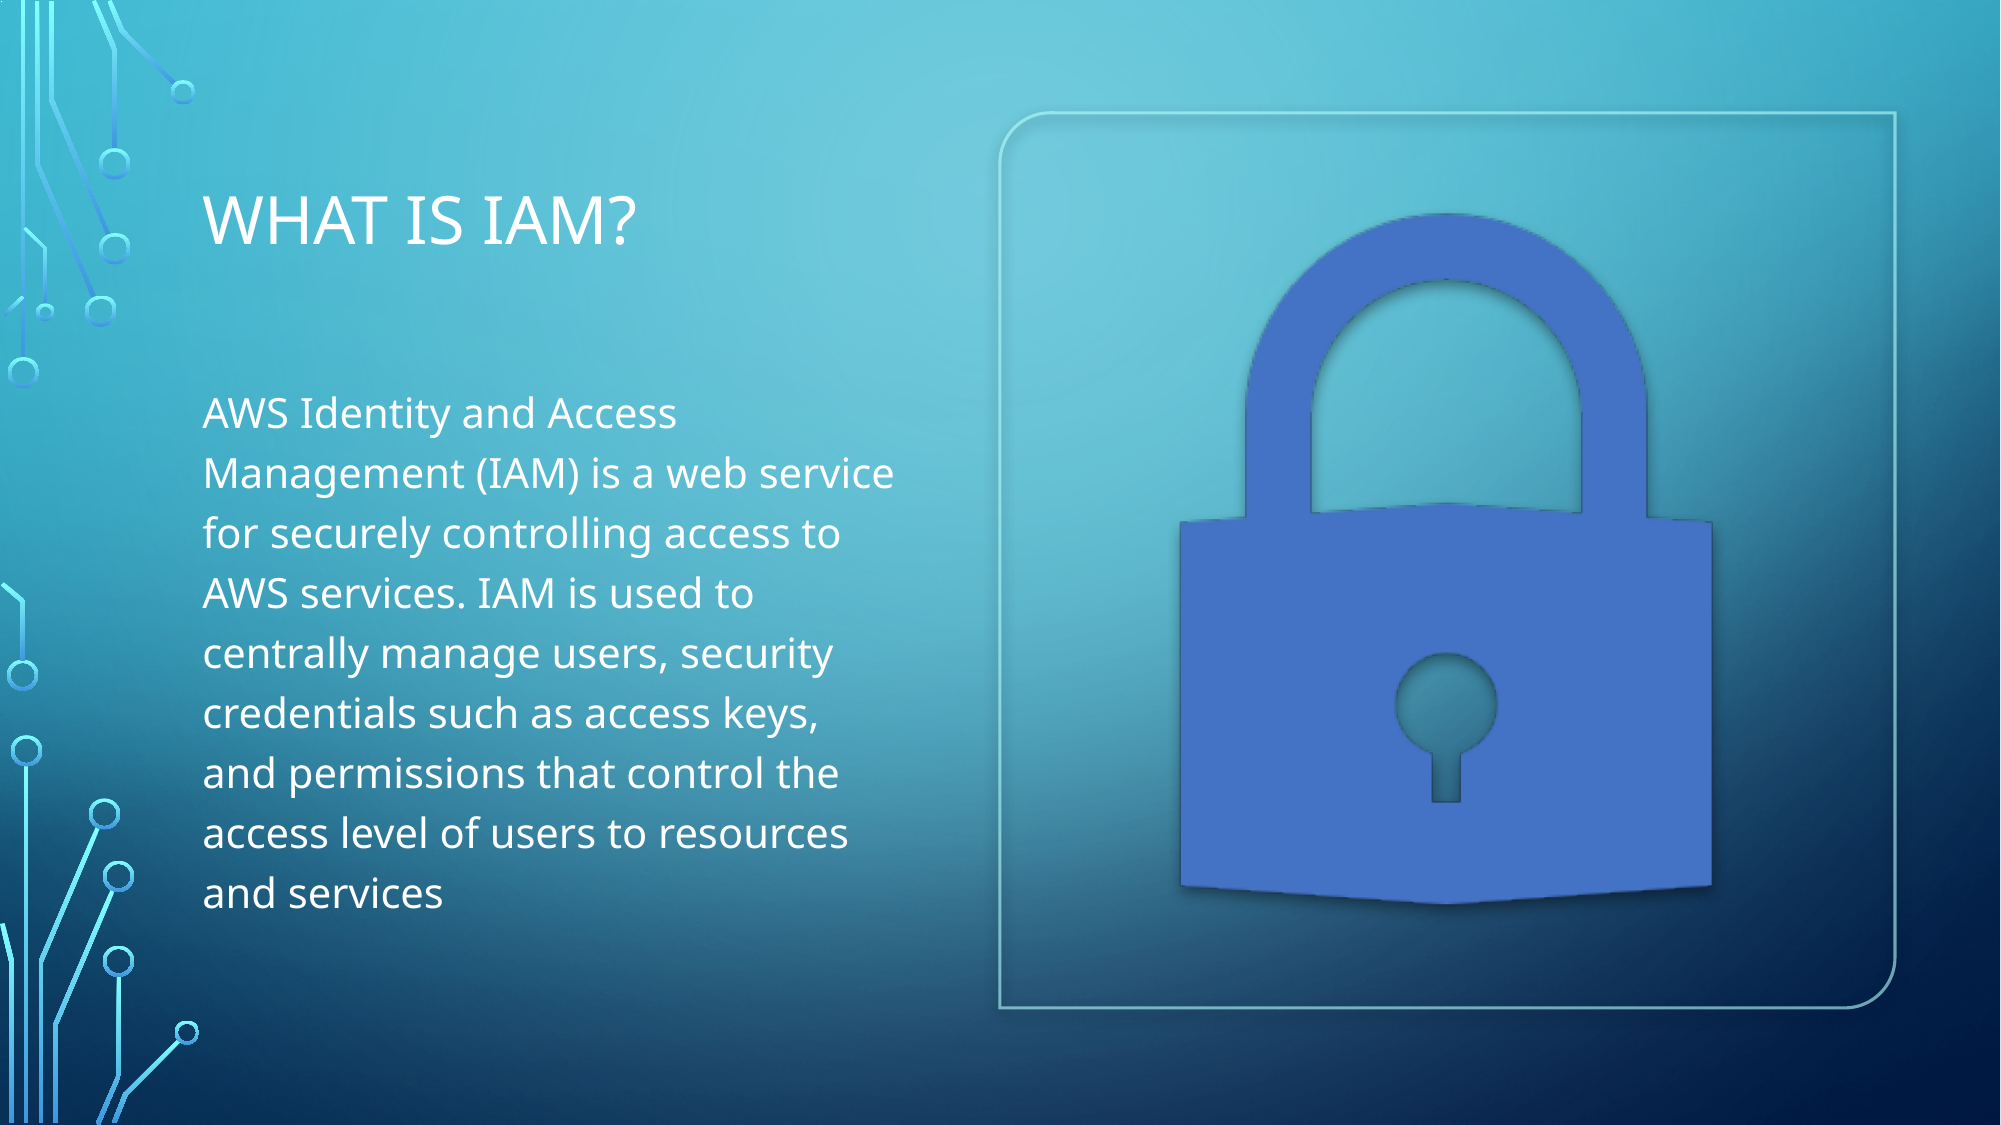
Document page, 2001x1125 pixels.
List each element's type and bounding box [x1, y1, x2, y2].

text_box [0, 0, 201, 1125]
picture [201, 0, 2000, 1125]
